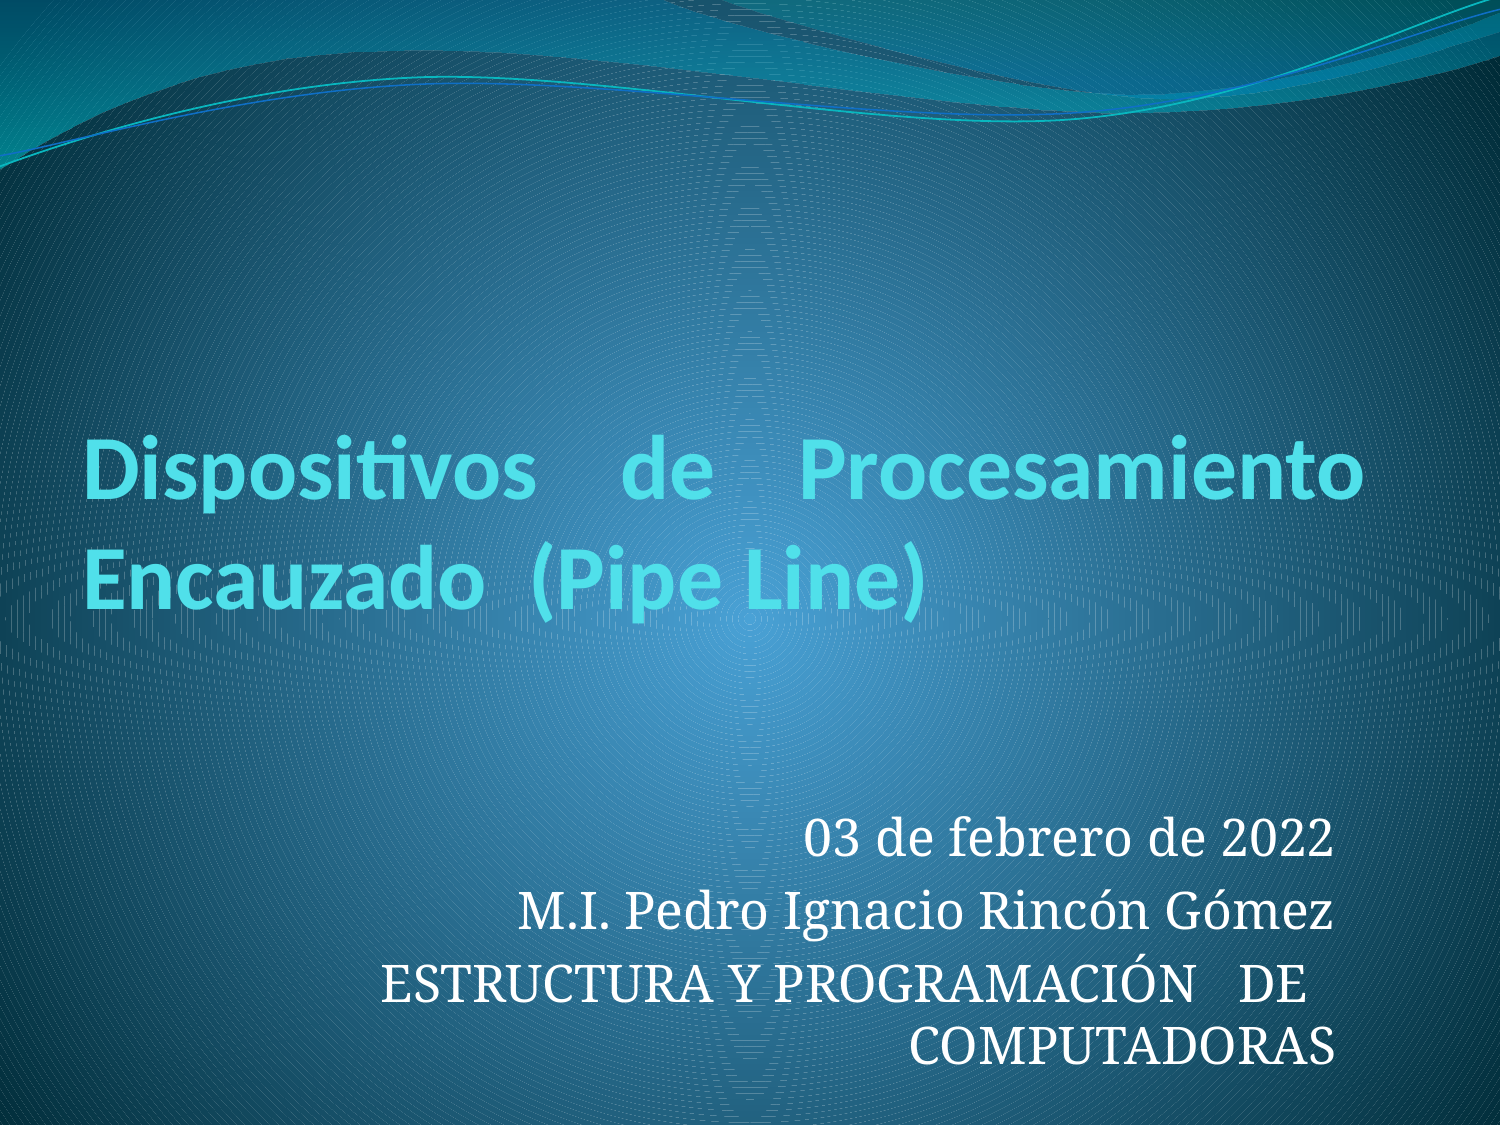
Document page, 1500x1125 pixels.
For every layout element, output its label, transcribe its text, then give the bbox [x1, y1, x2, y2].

title Dispositivos de Procesamiento Encauzado (Pipe Line) [82, 328, 1370, 629]
subtitle 03 de febrero de 2022 M.I. Pedro Ignacio Rincón Gómez ESTRUCTURA Y PROGRAMACIÓN DE COMPUTADORAS [58, 796, 1348, 1085]
